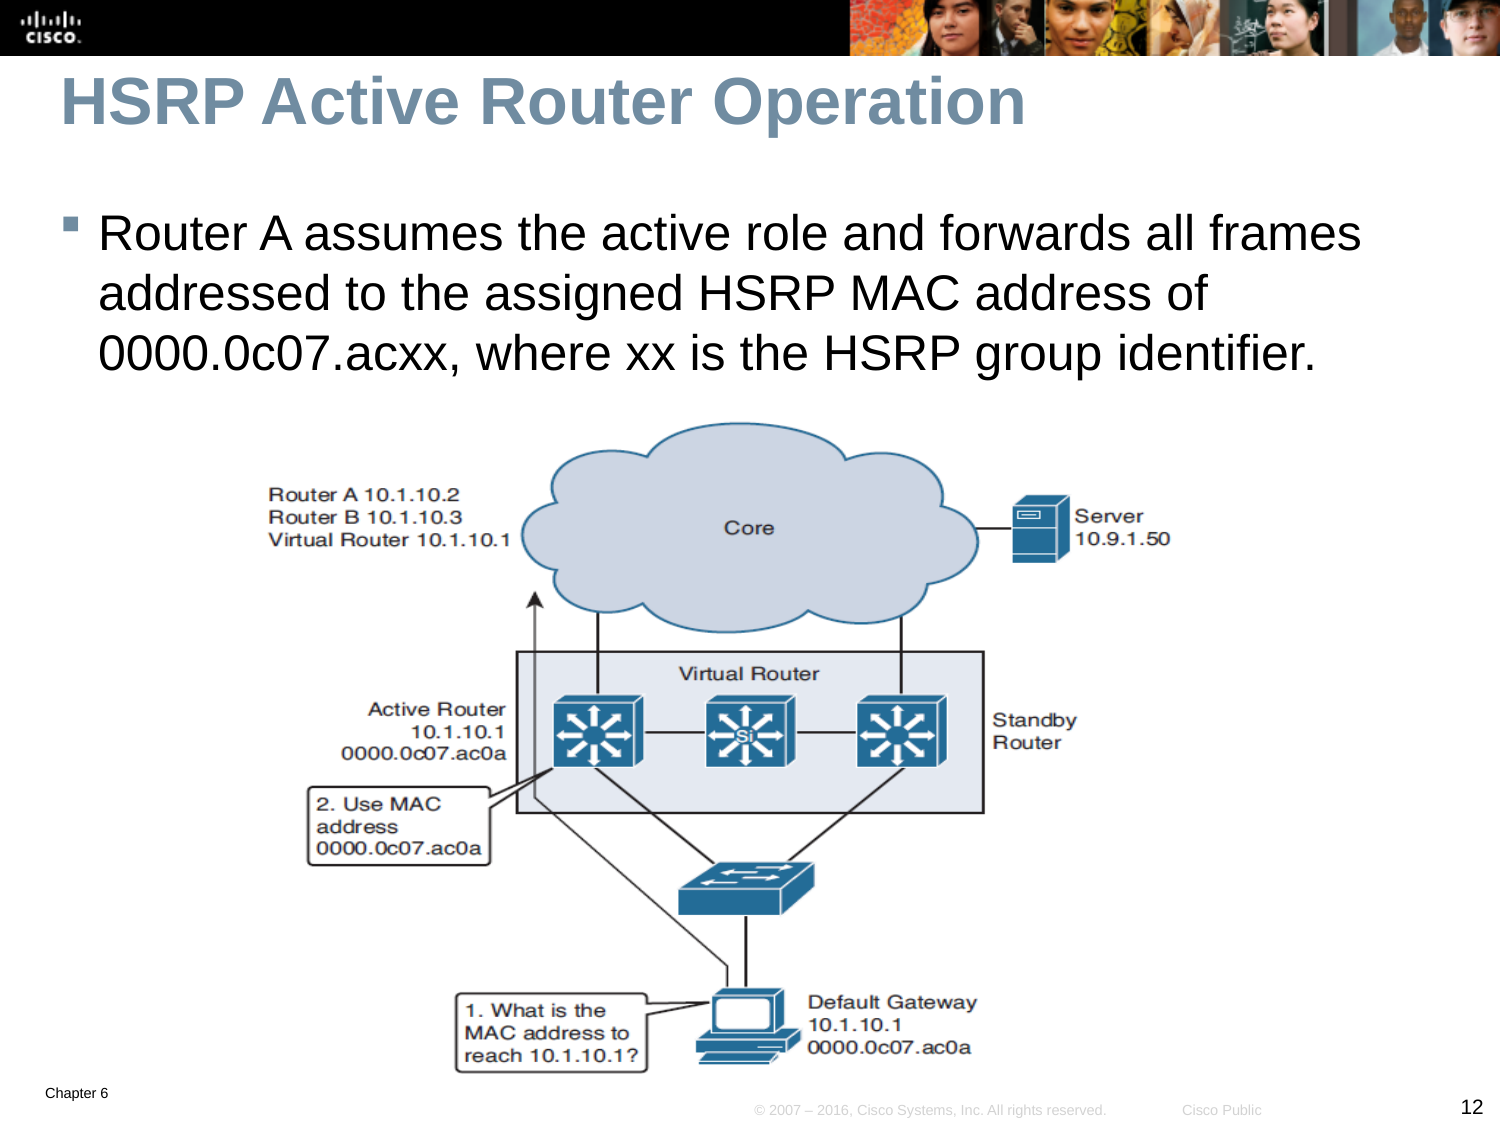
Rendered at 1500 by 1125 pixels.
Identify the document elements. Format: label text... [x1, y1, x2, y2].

picture [230, 410, 1182, 1080]
list Router A assumes the active role and forwards all frames addressed to the assigned HSRP MAC address of 0000.0c07.acxx, where xx is the HSRP group identifier. [45, 193, 1444, 1037]
picture [0, 0, 1500, 56]
title HSRP Active Router Operation [45, 59, 1444, 182]
